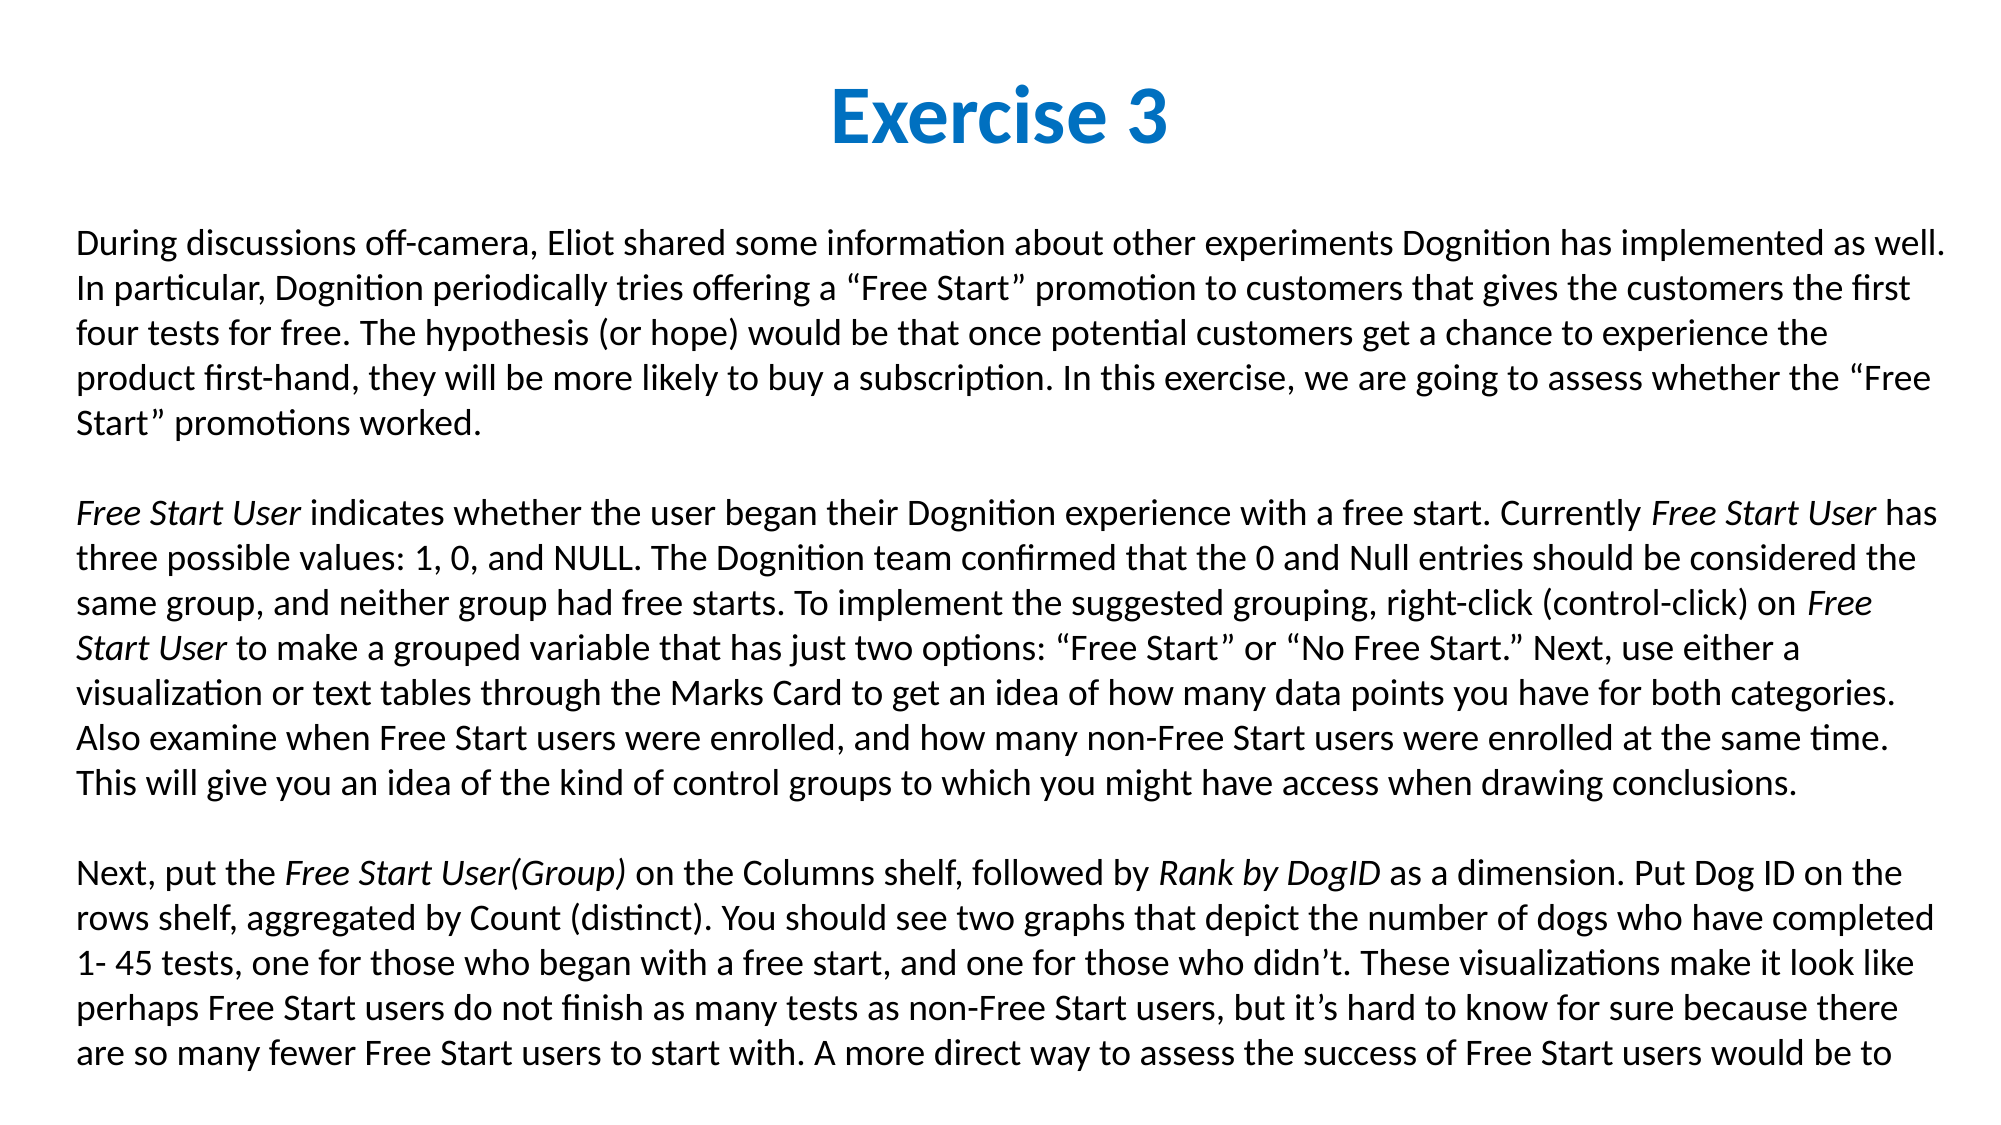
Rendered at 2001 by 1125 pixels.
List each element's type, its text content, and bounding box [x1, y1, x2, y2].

title Exercise 3 [137, 8, 1863, 226]
text_box During discussions off-camera, Eliot shared some information about other experiments Dognition has implemented as well. In particular, Dognition periodically tries offering a “Free Start” promotion to customers that gives the customers the first four tests for free. The hypothesis (or hope) would be that once potential customers get a chance to experience the product first-hand, they will be more likely to buy a subscription. In this exercise, we are going to assess whether the “Free Start” promotions worked. Free Start User indicates whether the user began their Dognition experience with a free start. Currently Free Start User has three possible values: 1, 0, and NULL. The Dognition team confirmed that the 0 and Null entries should be considered the same group, and neither group had free starts. To implement the suggested grouping, right-click (control-click) on Free Start User to make a grouped variable that has just two options: “Free Start” or “No Free Start.” Next, use either a visualization or text tables through the Marks Card to get an idea of how many data points you have for both categories. Also examine when Free Start users were enrolled, and how many non-Free Start users were enrolled at the same time. This will give you an idea of the kind of control groups to which you might have access when drawing conclusions. Next, put the Free Start User(Group) on the Columns shelf, followed by Rank by DogID as a dimension. Put Dog ID on the rows shelf, aggregated by Count (distinct). You should see two graphs that depict the number of dogs who have completed 1- 45 tests, one for those who began with a free start, and one for those who didn’t. These visualizations make it look like perhaps Free Start users do not finish as many tests as non-Free Start users, but it’s hard to know for sure because there are so many fewer Free Start users to start with. A more direct way to assess the success of Free Start users would be to [61, 210, 1968, 1081]
